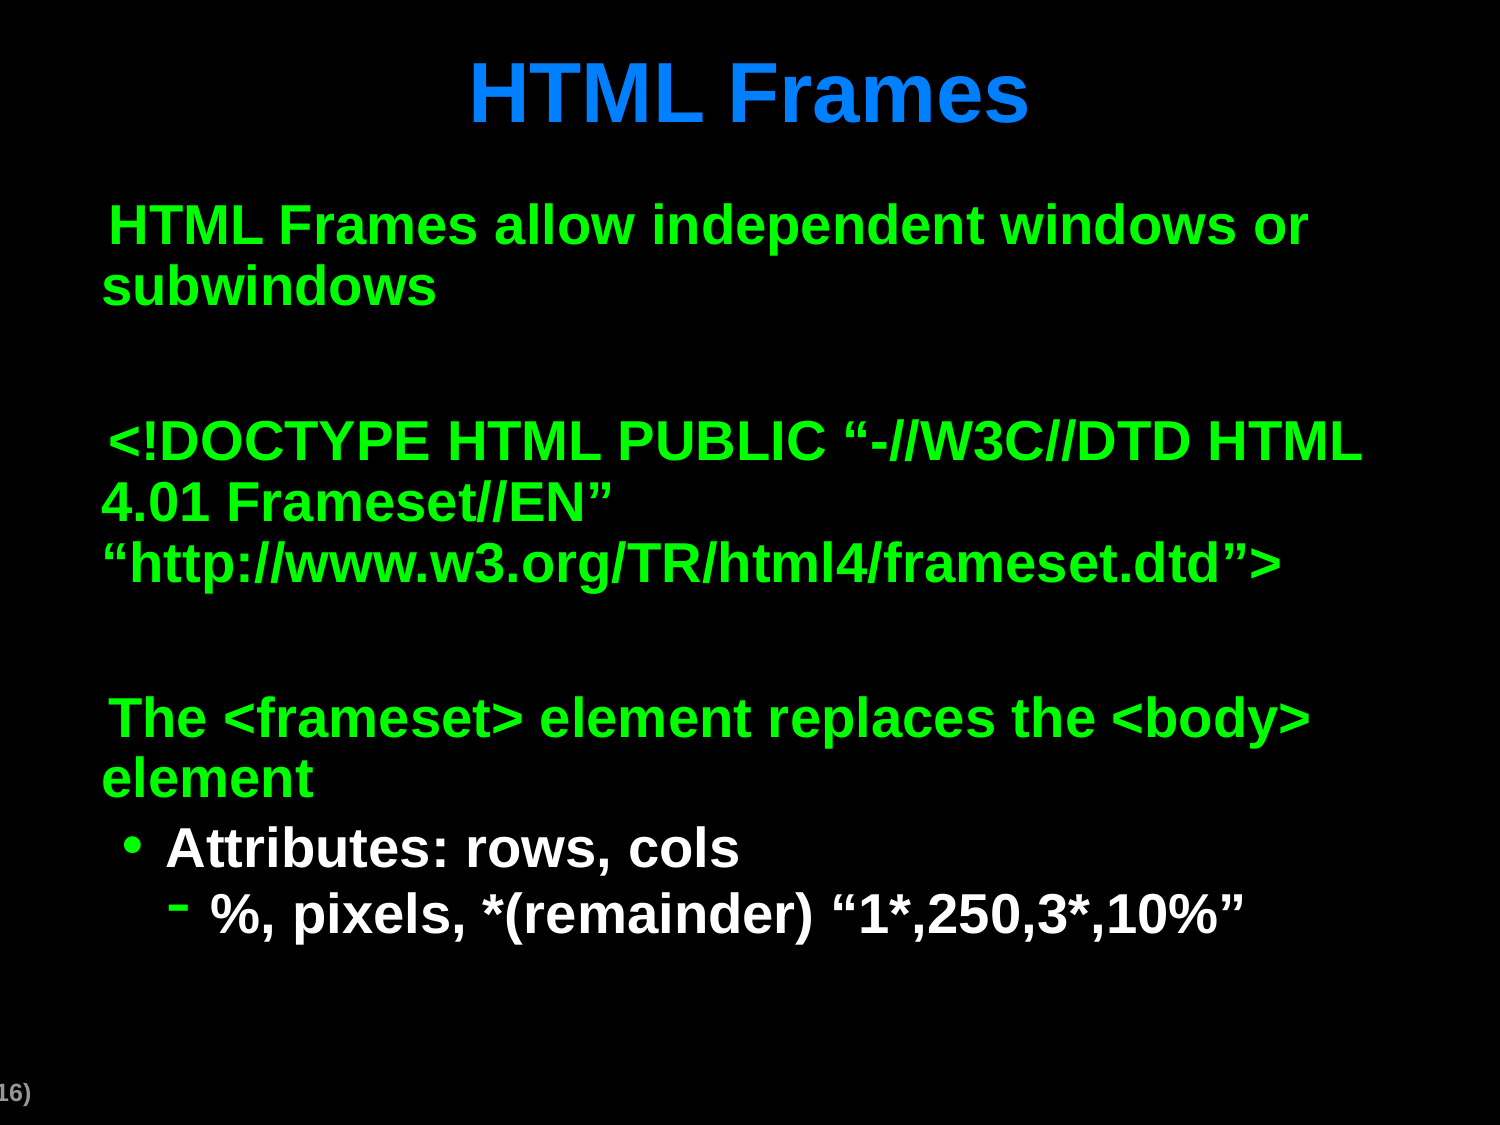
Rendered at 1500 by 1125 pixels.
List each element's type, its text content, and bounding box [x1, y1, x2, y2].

list HTML Frames allow independent windows or subwindows <!DOCTYPE HTML PUBLIC “-//W3C//DTD HTML 4.01 Frameset//EN” “http://www.w3.org/TR/html4/frameset.dtd”> The <frameset> element replaces the <body> element Attributes: rows, cols %, pixels, *(remainder) “1*,250,3*,10%” [60, 185, 1452, 1037]
title HTML Frames [0, 24, 1500, 166]
